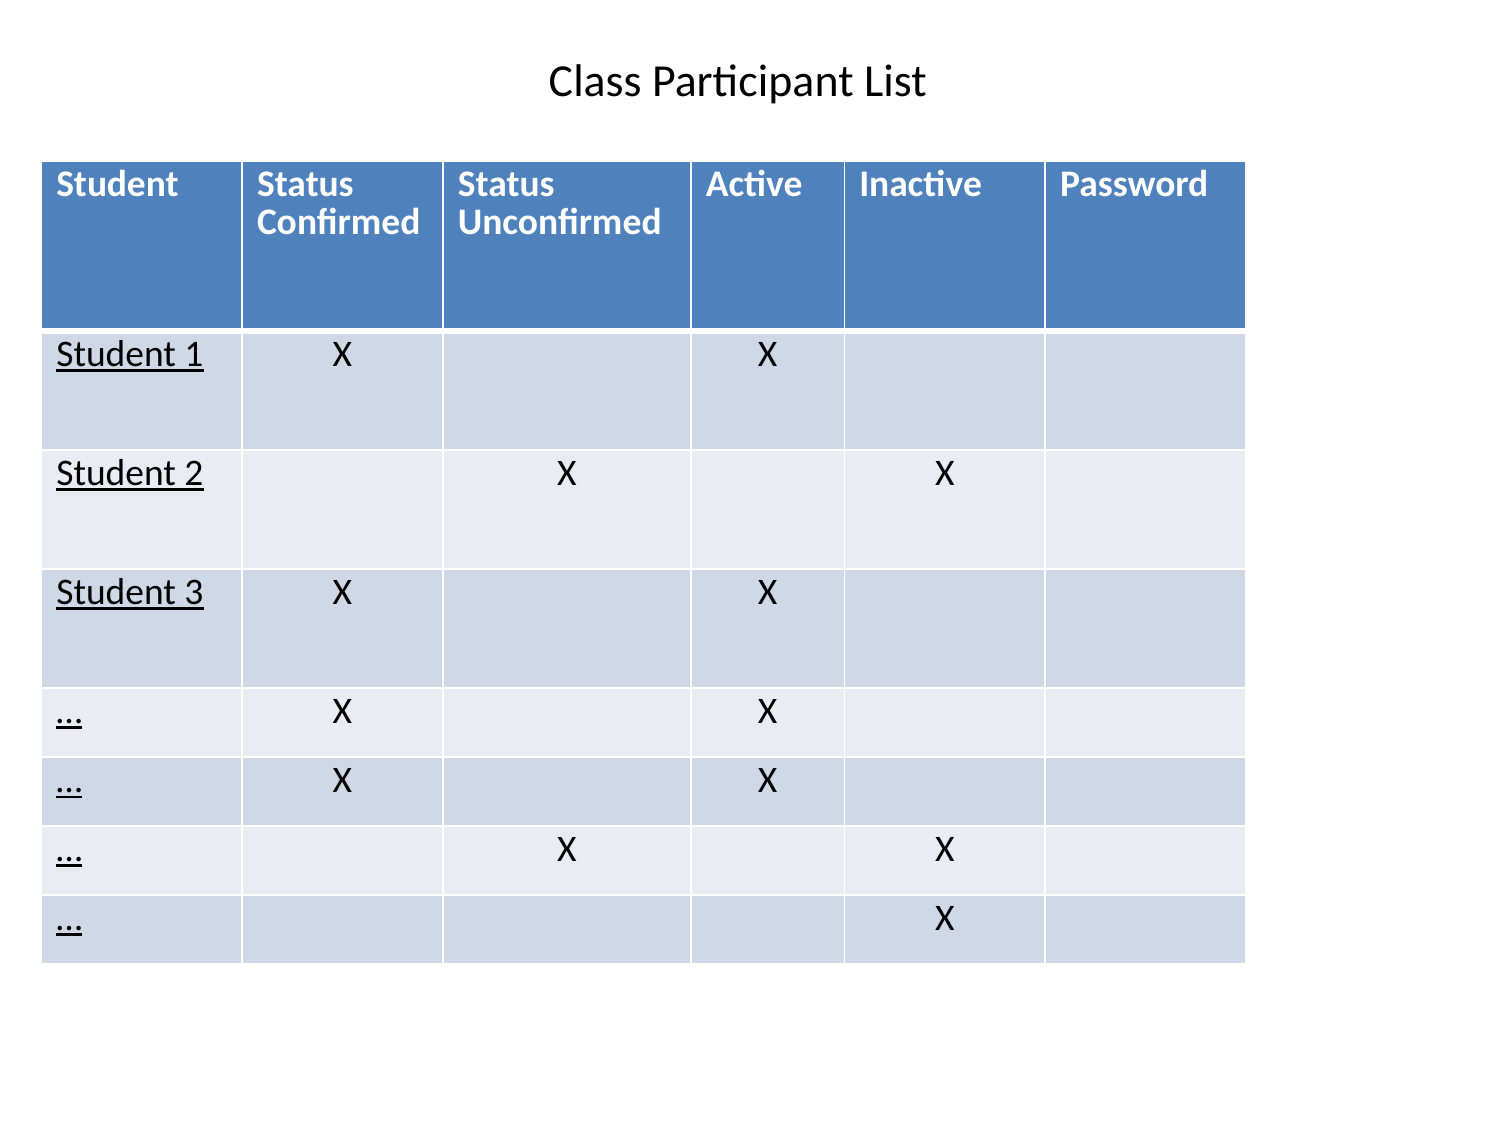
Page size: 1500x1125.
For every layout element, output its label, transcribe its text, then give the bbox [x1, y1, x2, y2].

table_cell [845, 334, 1044, 449]
table_cell X [692, 334, 844, 449]
table_cell X [243, 334, 442, 449]
table_cell X [444, 451, 690, 568]
table_cell [1046, 689, 1245, 756]
table_cell Student 3 [42, 570, 241, 687]
table_cell … [42, 758, 241, 825]
table_cell … [42, 896, 241, 963]
table_cell [1046, 758, 1245, 825]
table_cell [692, 827, 844, 894]
table_cell [845, 689, 1044, 756]
table_header Inactive [845, 162, 1044, 328]
table_cell X [243, 570, 442, 687]
table_cell X [692, 689, 844, 756]
table_cell [1046, 896, 1245, 963]
table_header Student [42, 162, 241, 328]
table_cell [243, 896, 442, 963]
table_cell [1046, 334, 1245, 449]
table_cell [1046, 451, 1245, 568]
table_cell [444, 570, 690, 687]
table_header Status Unconfirmed [444, 162, 690, 328]
table_cell [1046, 570, 1245, 687]
table_cell [243, 827, 442, 894]
table_cell [692, 451, 844, 568]
table_header Status Confirmed [243, 162, 442, 328]
table_cell … [42, 689, 241, 756]
table_cell X [845, 451, 1044, 568]
title Class Participant List [194, 42, 1282, 114]
table_cell X [692, 570, 844, 687]
table_header Active [692, 162, 844, 328]
table_cell X [444, 827, 690, 894]
table_cell [845, 758, 1044, 825]
table_cell [845, 570, 1044, 687]
table_cell [444, 334, 690, 449]
table_cell [444, 689, 690, 756]
table_cell Student 2 [42, 451, 241, 568]
table_cell X [243, 758, 442, 825]
table_cell … [42, 827, 241, 894]
table_cell [243, 451, 442, 568]
table_cell X [845, 827, 1044, 894]
table_cell [444, 758, 690, 825]
table_cell [692, 896, 844, 963]
table_cell X [845, 896, 1044, 963]
table_header Password [1046, 162, 1245, 328]
table_cell X [243, 689, 442, 756]
table_cell Student 1 [42, 334, 241, 449]
table_cell [444, 896, 690, 963]
table_cell X [692, 758, 844, 825]
table_cell [1046, 827, 1245, 894]
